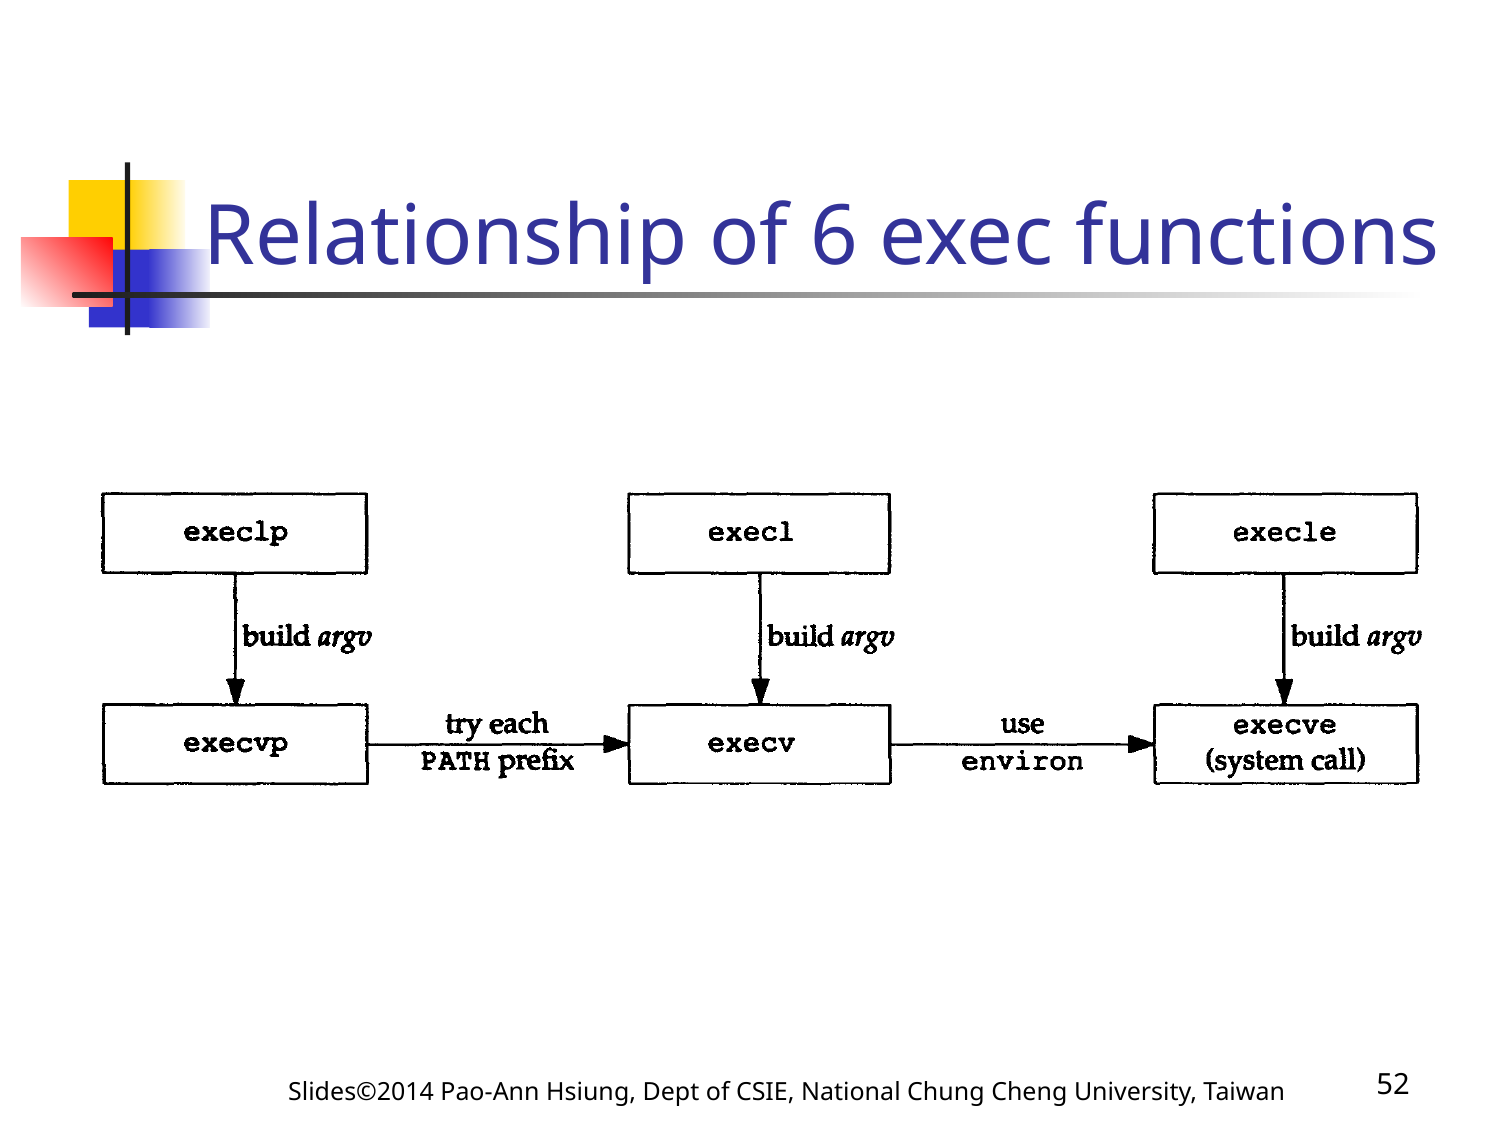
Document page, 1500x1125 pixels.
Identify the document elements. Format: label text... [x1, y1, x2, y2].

title Relationship of 6 exec functions [188, 101, 1468, 289]
picture [52, 420, 1458, 811]
footer Slides©2014 Pao-Ann Hsiung, Dept of CSIE, National Chung Cheng University, Taiwan [265, 1037, 1112, 1113]
slide_number 52 [1112, 1037, 1426, 1113]
